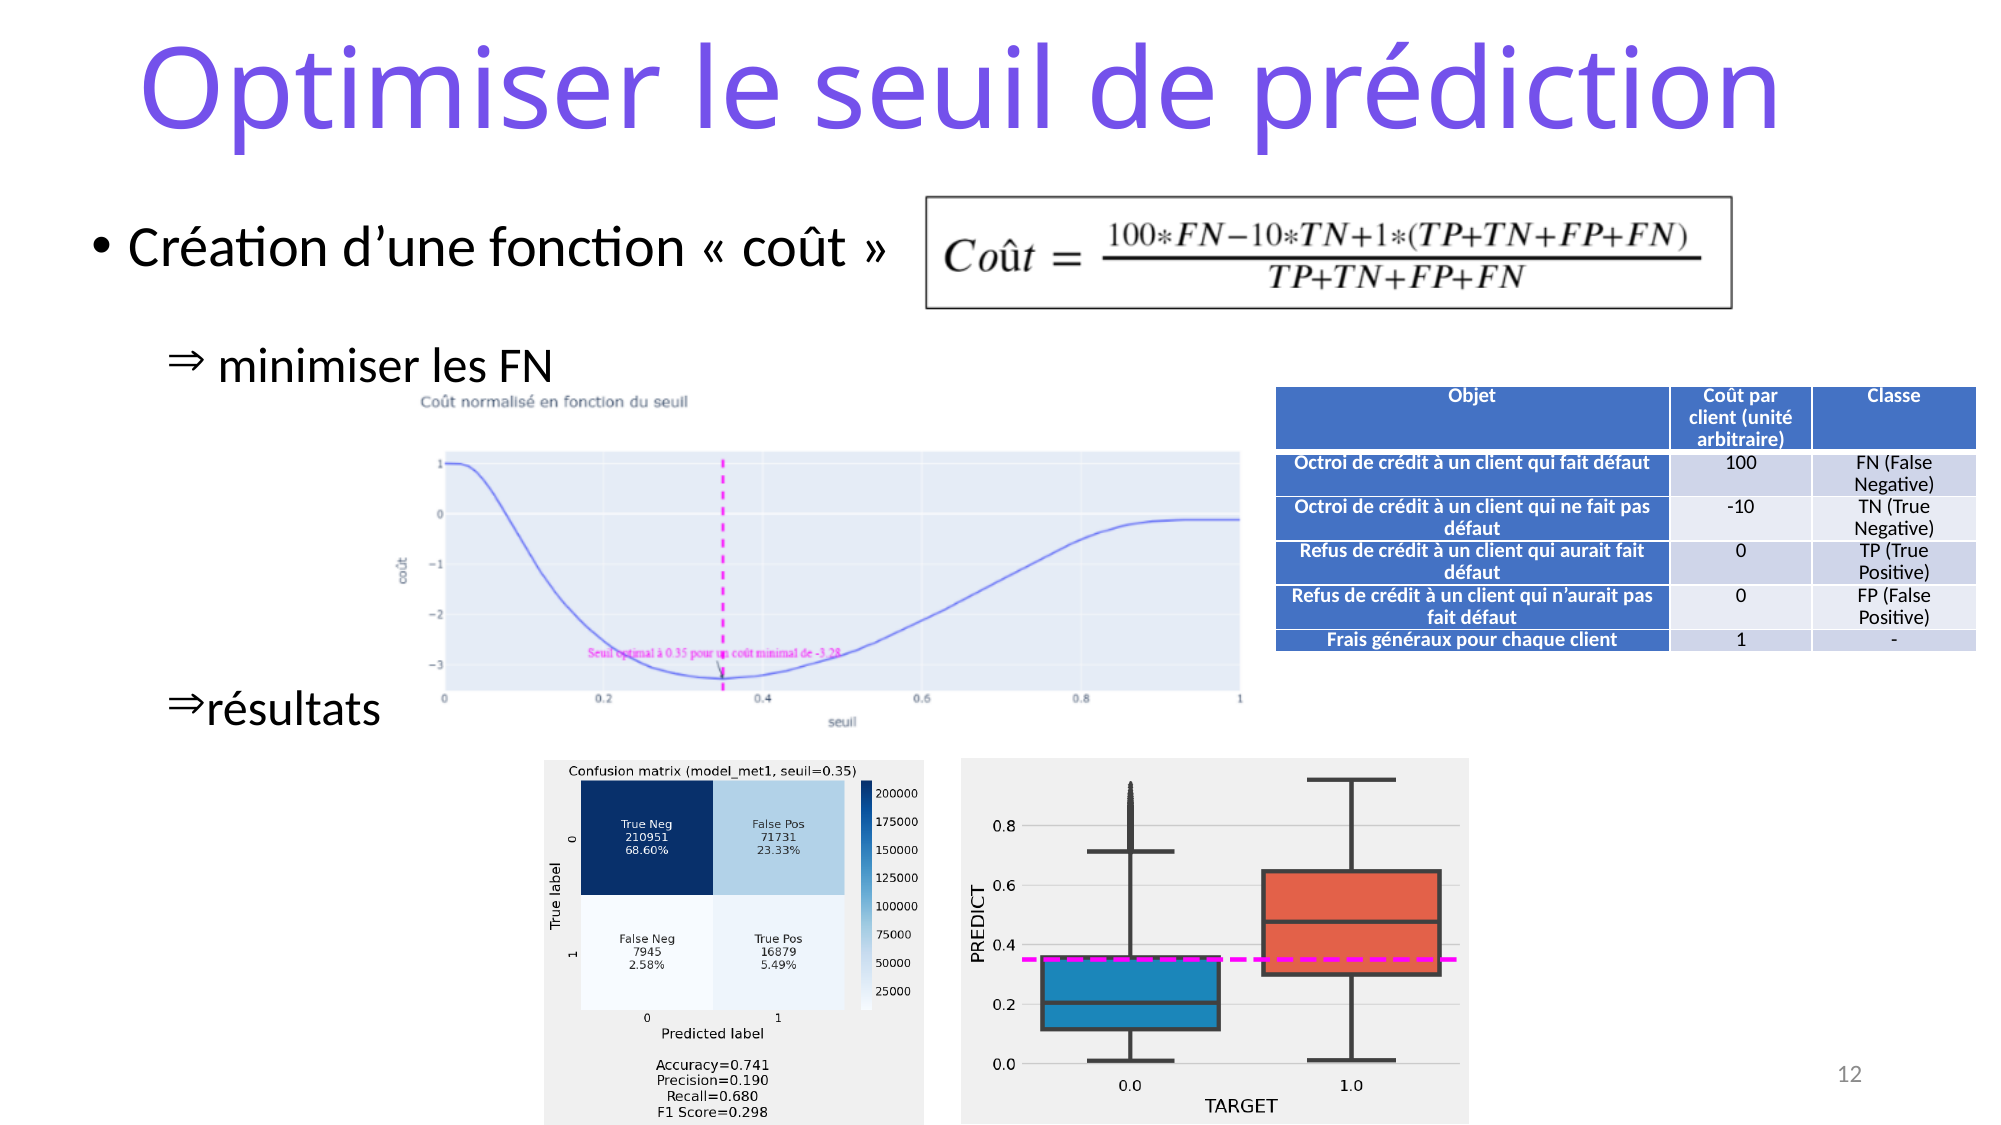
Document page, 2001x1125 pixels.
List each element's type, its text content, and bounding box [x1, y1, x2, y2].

table_cell - [1813, 630, 1976, 651]
table_cell Refus de crédit à un client qui n’aurait pas fait défaut [1311, 586, 1669, 629]
table_cell TN (True Negative) [1813, 497, 1976, 540]
table_cell TP (True Positive) [1813, 542, 1976, 584]
table_cell 0 [1671, 542, 1811, 584]
table_cell 1 [1671, 630, 1811, 651]
table_cell FP (False Positive) [1813, 586, 1976, 629]
table_cell FN (False Negative) [1813, 455, 1976, 496]
table_cell -10 [1671, 497, 1811, 540]
table_cell Octroi de crédit à un client qui ne fait pas défaut [1311, 497, 1669, 540]
text_box Création d’une fonction « coût » minimiser les FN résultats [91, 201, 1680, 504]
title Optimiser le seuil de prédiction [137, 22, 1863, 161]
picture [374, 363, 1469, 1125]
table_header Classe [1813, 387, 1976, 449]
table_cell Frais généraux pour chaque client [1311, 630, 1669, 651]
table_cell Refus de crédit à un client qui aurait fait défaut [1311, 542, 1669, 584]
table_header Objet [1311, 387, 1669, 449]
table_cell Octroi de crédit à un client qui fait défaut [1311, 455, 1669, 496]
slide_number 12 [1469, 1042, 1863, 1103]
picture [923, 192, 1735, 310]
table_cell 100 [1671, 455, 1811, 496]
table_header Coût par client (unité arbitraire) [1671, 387, 1811, 449]
table_cell 0 [1671, 586, 1811, 629]
